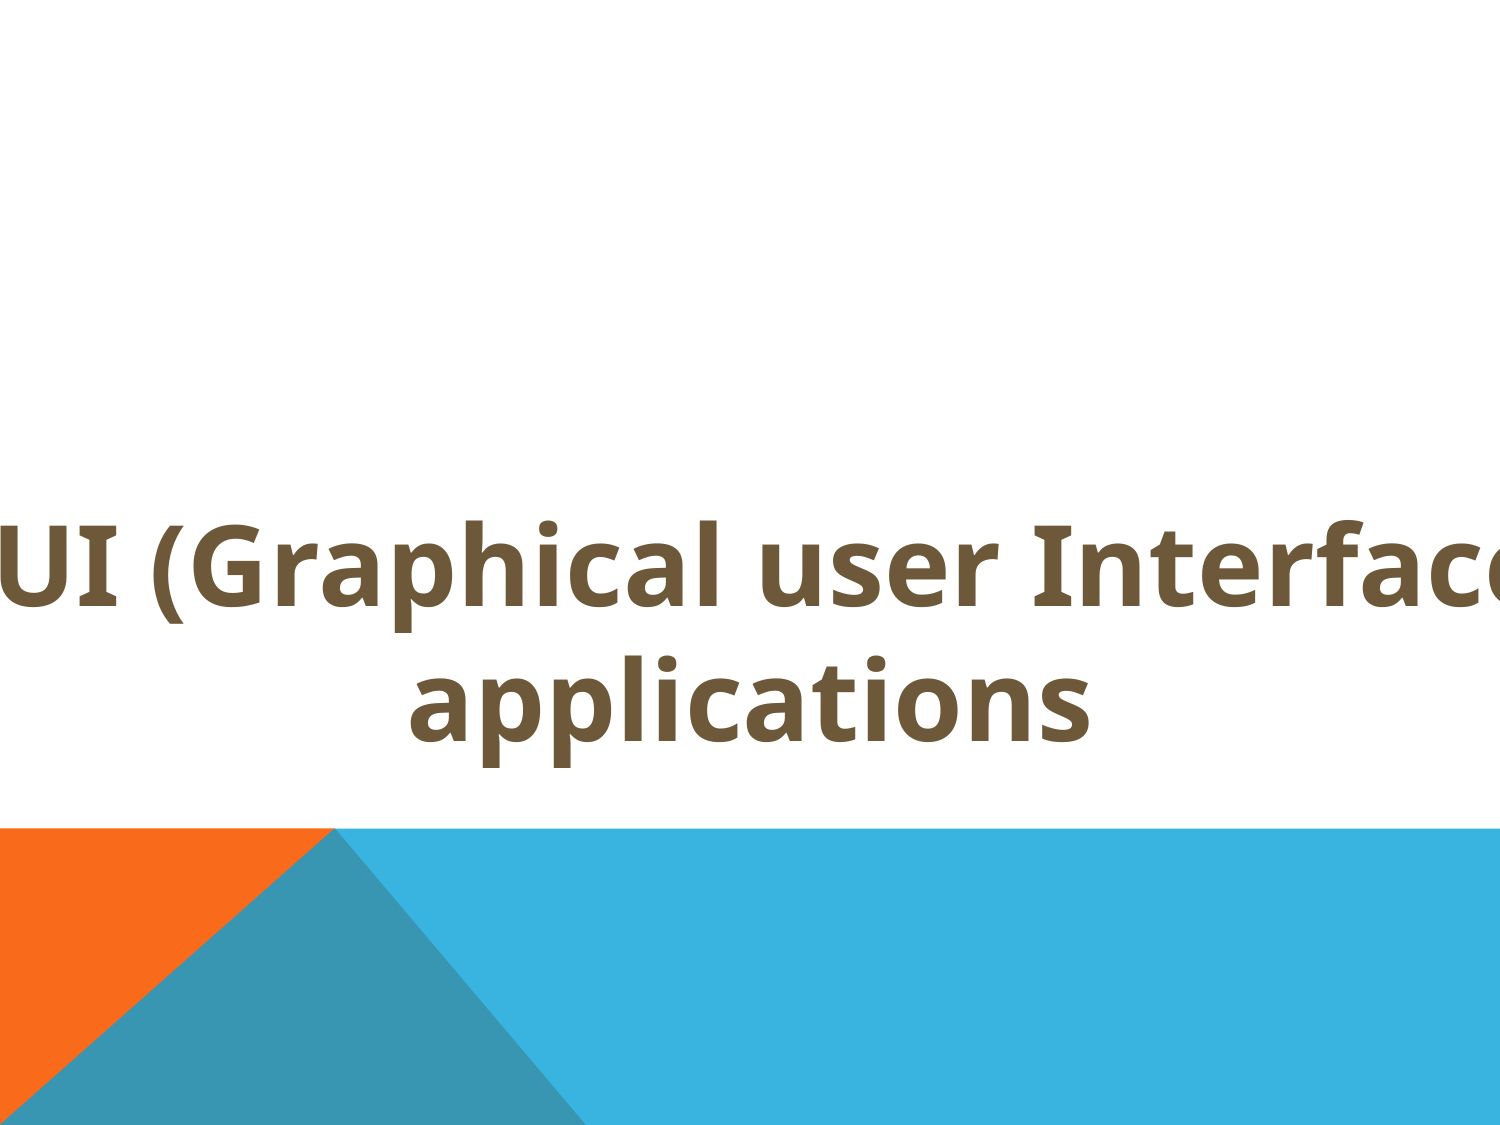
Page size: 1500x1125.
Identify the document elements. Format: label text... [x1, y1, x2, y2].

text_box GUI (Graphical user Interface) applications [0, 486, 1500, 772]
